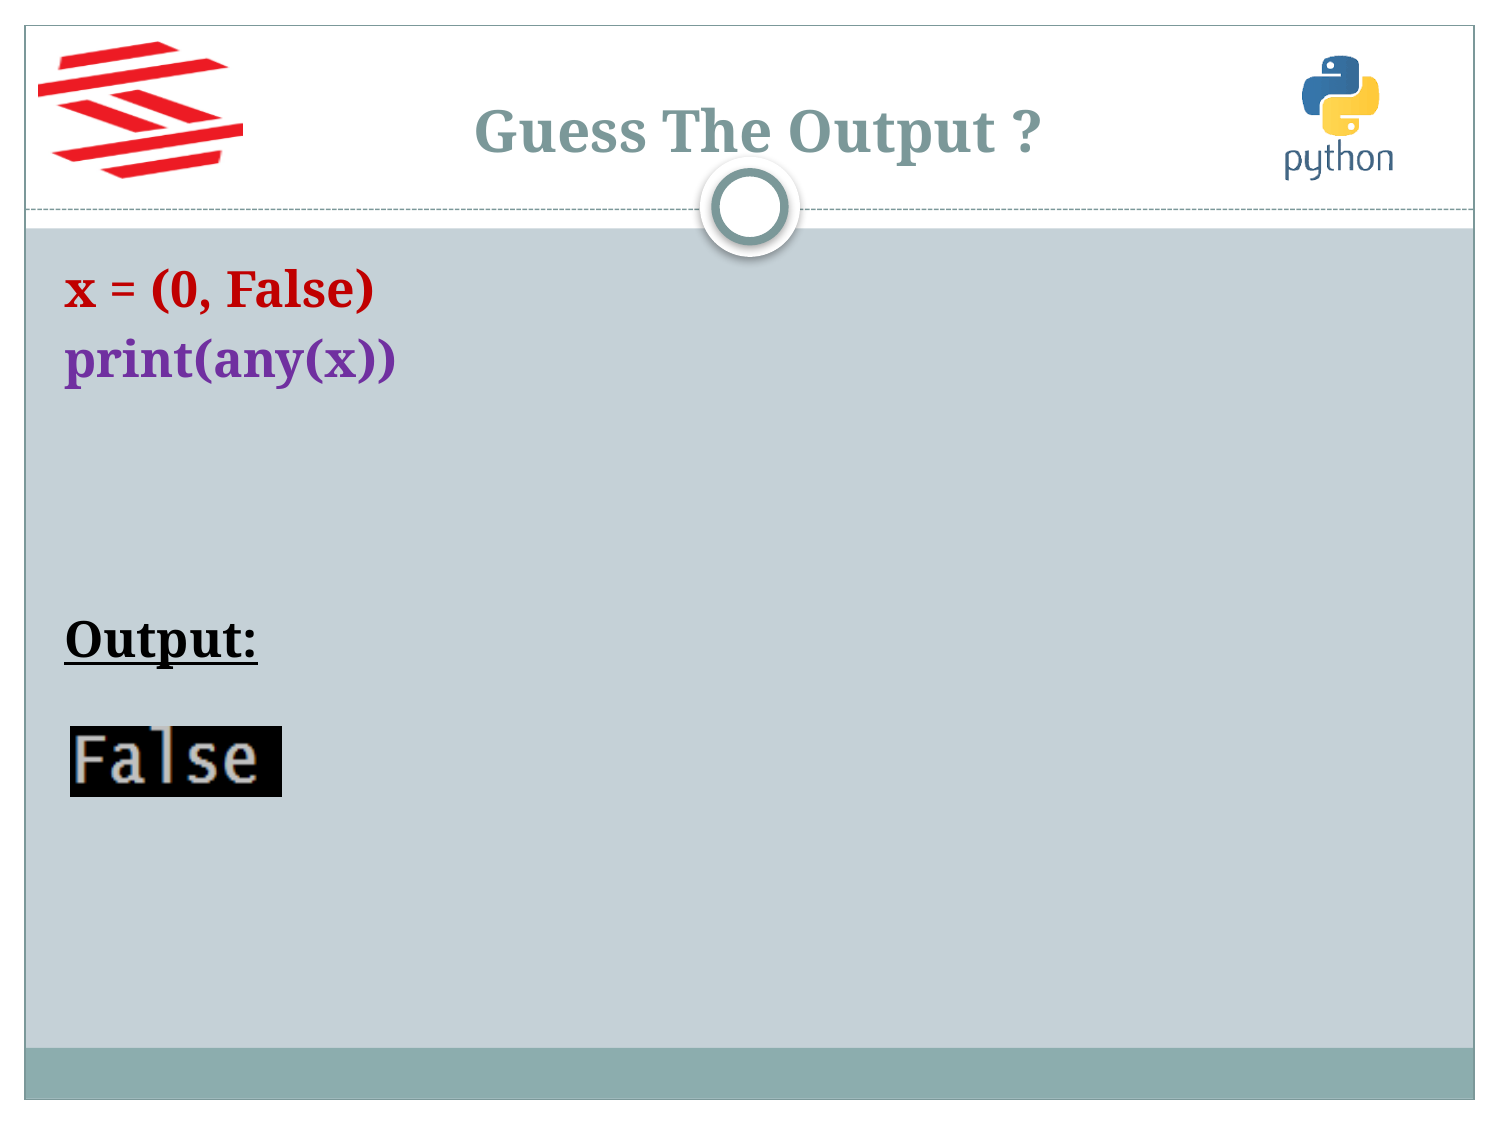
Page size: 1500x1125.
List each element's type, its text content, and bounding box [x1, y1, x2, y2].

list x = (0, False) print(any(x)) Output: [49, 250, 1445, 1047]
picture [70, 726, 282, 798]
picture [1206, 53, 1471, 186]
title Guess The Output ? [248, 46, 1459, 172]
picture [37, 40, 243, 185]
